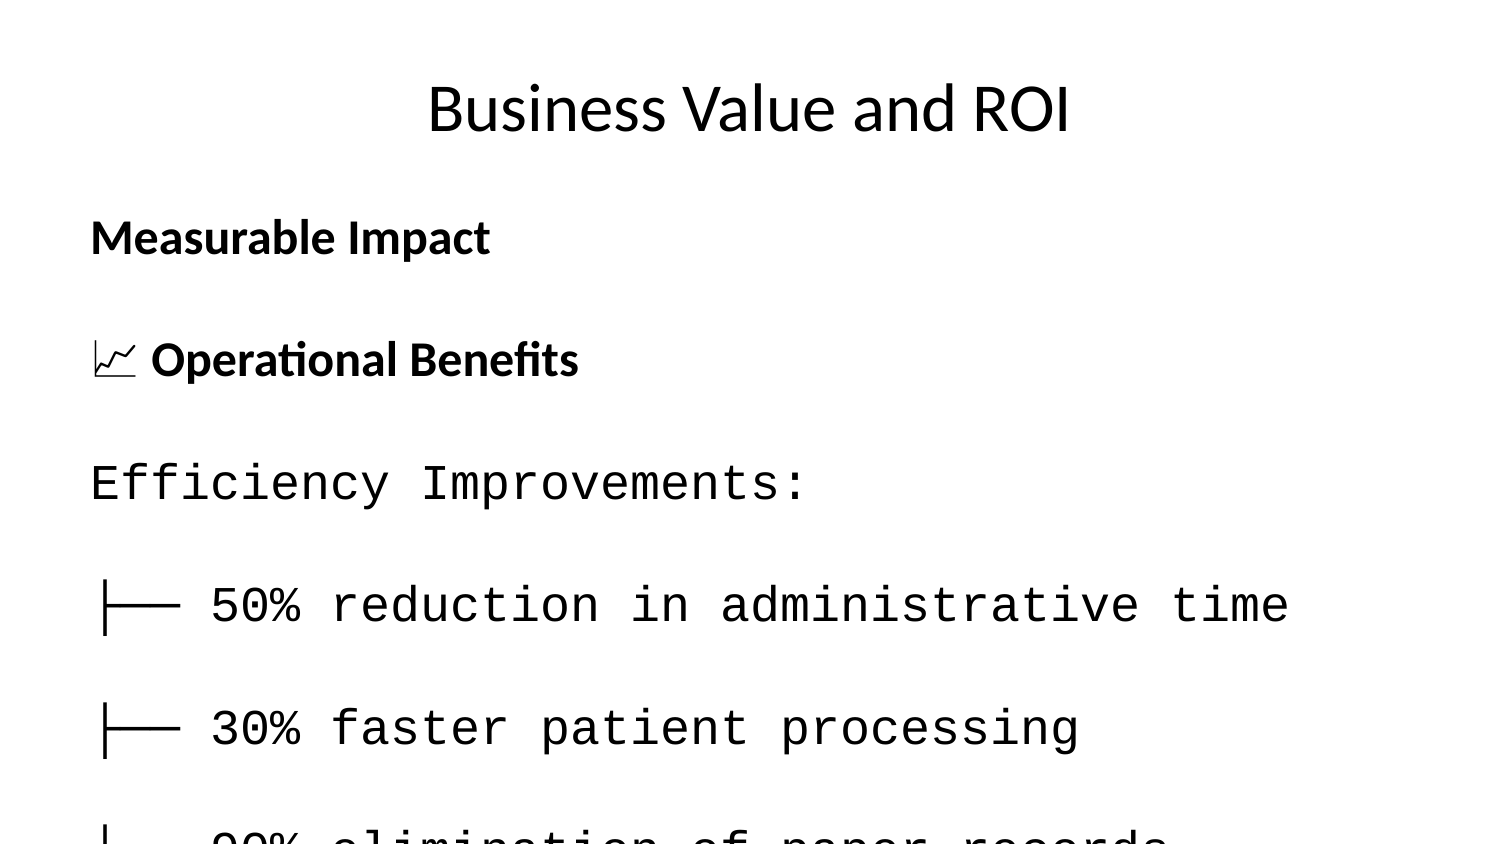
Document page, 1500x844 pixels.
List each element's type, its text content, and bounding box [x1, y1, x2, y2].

title Business Value and ROI [75, 33, 1425, 175]
list Measurable Impact 📈 Operational Benefits Efficiency Improvements: ├── 50% reduction in administrative time ├── 30% faster patient processing ├── 90% elimination of paper records ├── 24/7 access to patient data └── Automated workflow management Quality Improvements: ├── 25% increase in treatment success rates ├── 60% reduction in medical errors ├── 100% regulatory compliance ├── Real-time quality monitoring └── Evidence-based protocols 💰 Financial Impact Revenue Enhancement: ├── 20% revenue increase from efficiency ├── Faster patient throughput ├── Improved success rates ├── Better resource utilization └── Expanded service capacity Cost Reduction: ├── 40% reduction in admin overhead ├── Eliminated paper costs ├── Reduced training time ├── Lower error correction costs └── Predictable scaling costs 🎯 ROI Timeline Month 1-3: Setup and initial efficiency gains Month 4-6: Full workflow optimization Month 7-12: Complete ROI realization Year 2+: Exponential growth enablement [75, 196, 1425, 754]
